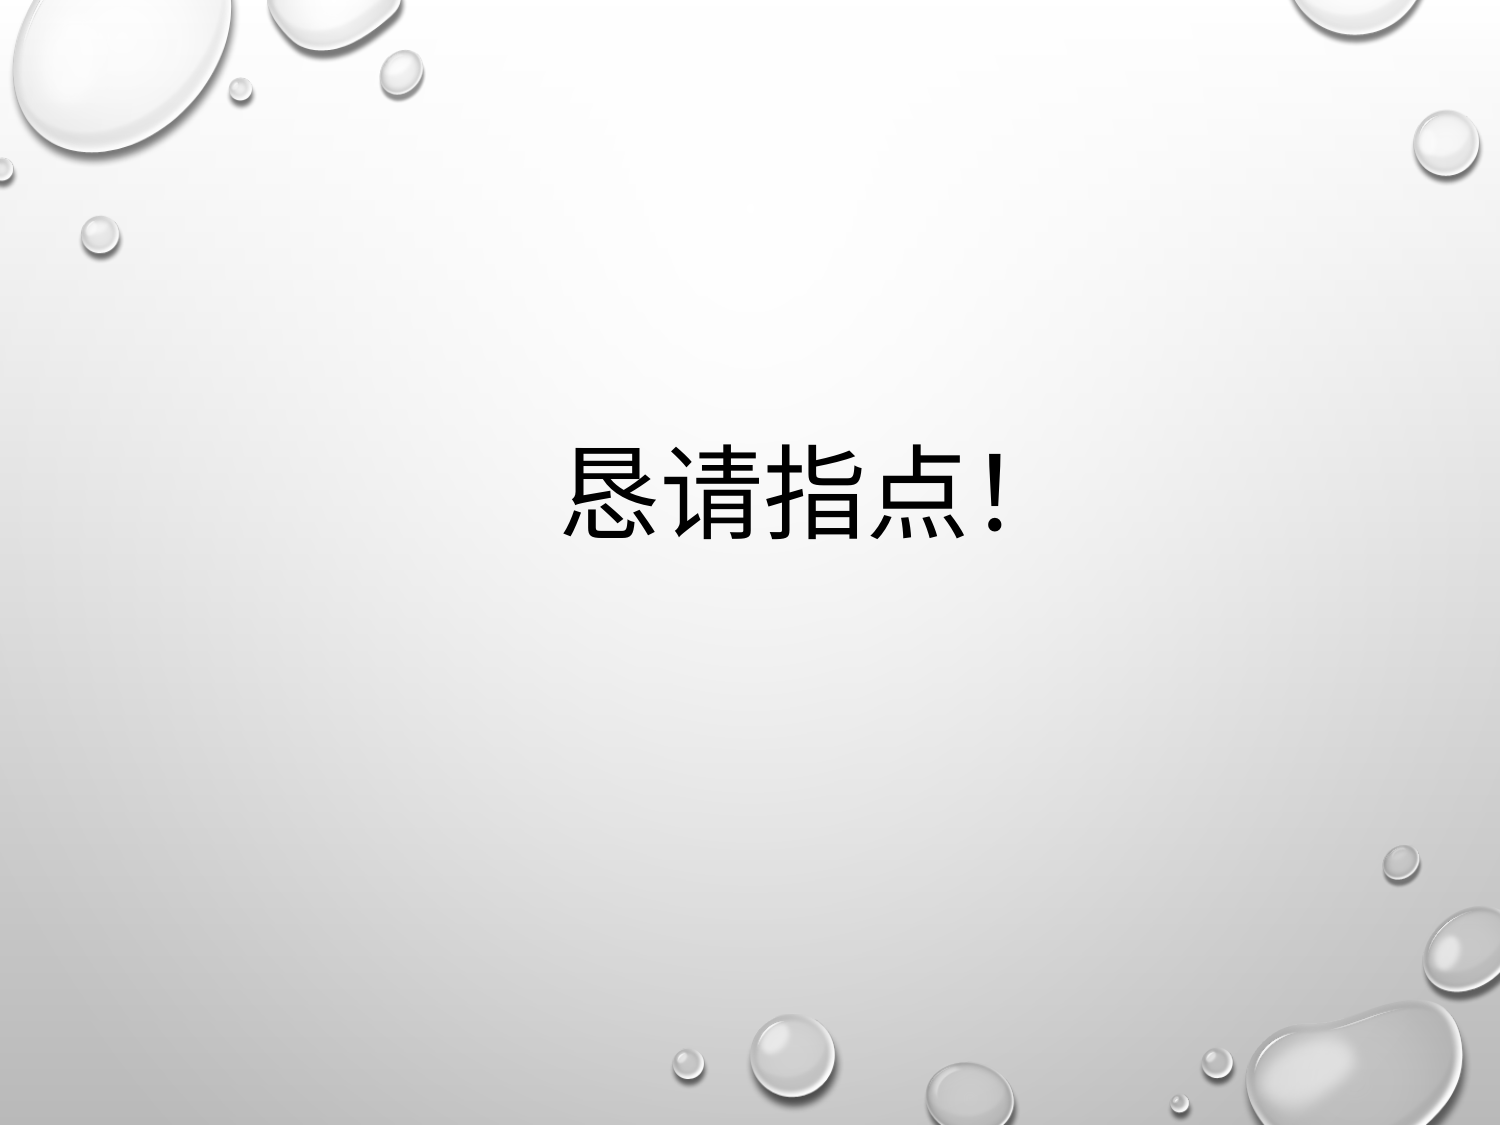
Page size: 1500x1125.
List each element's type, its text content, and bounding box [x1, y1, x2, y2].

title 恳请指点！ [285, 419, 1345, 579]
picture [0, 0, 1500, 1125]
